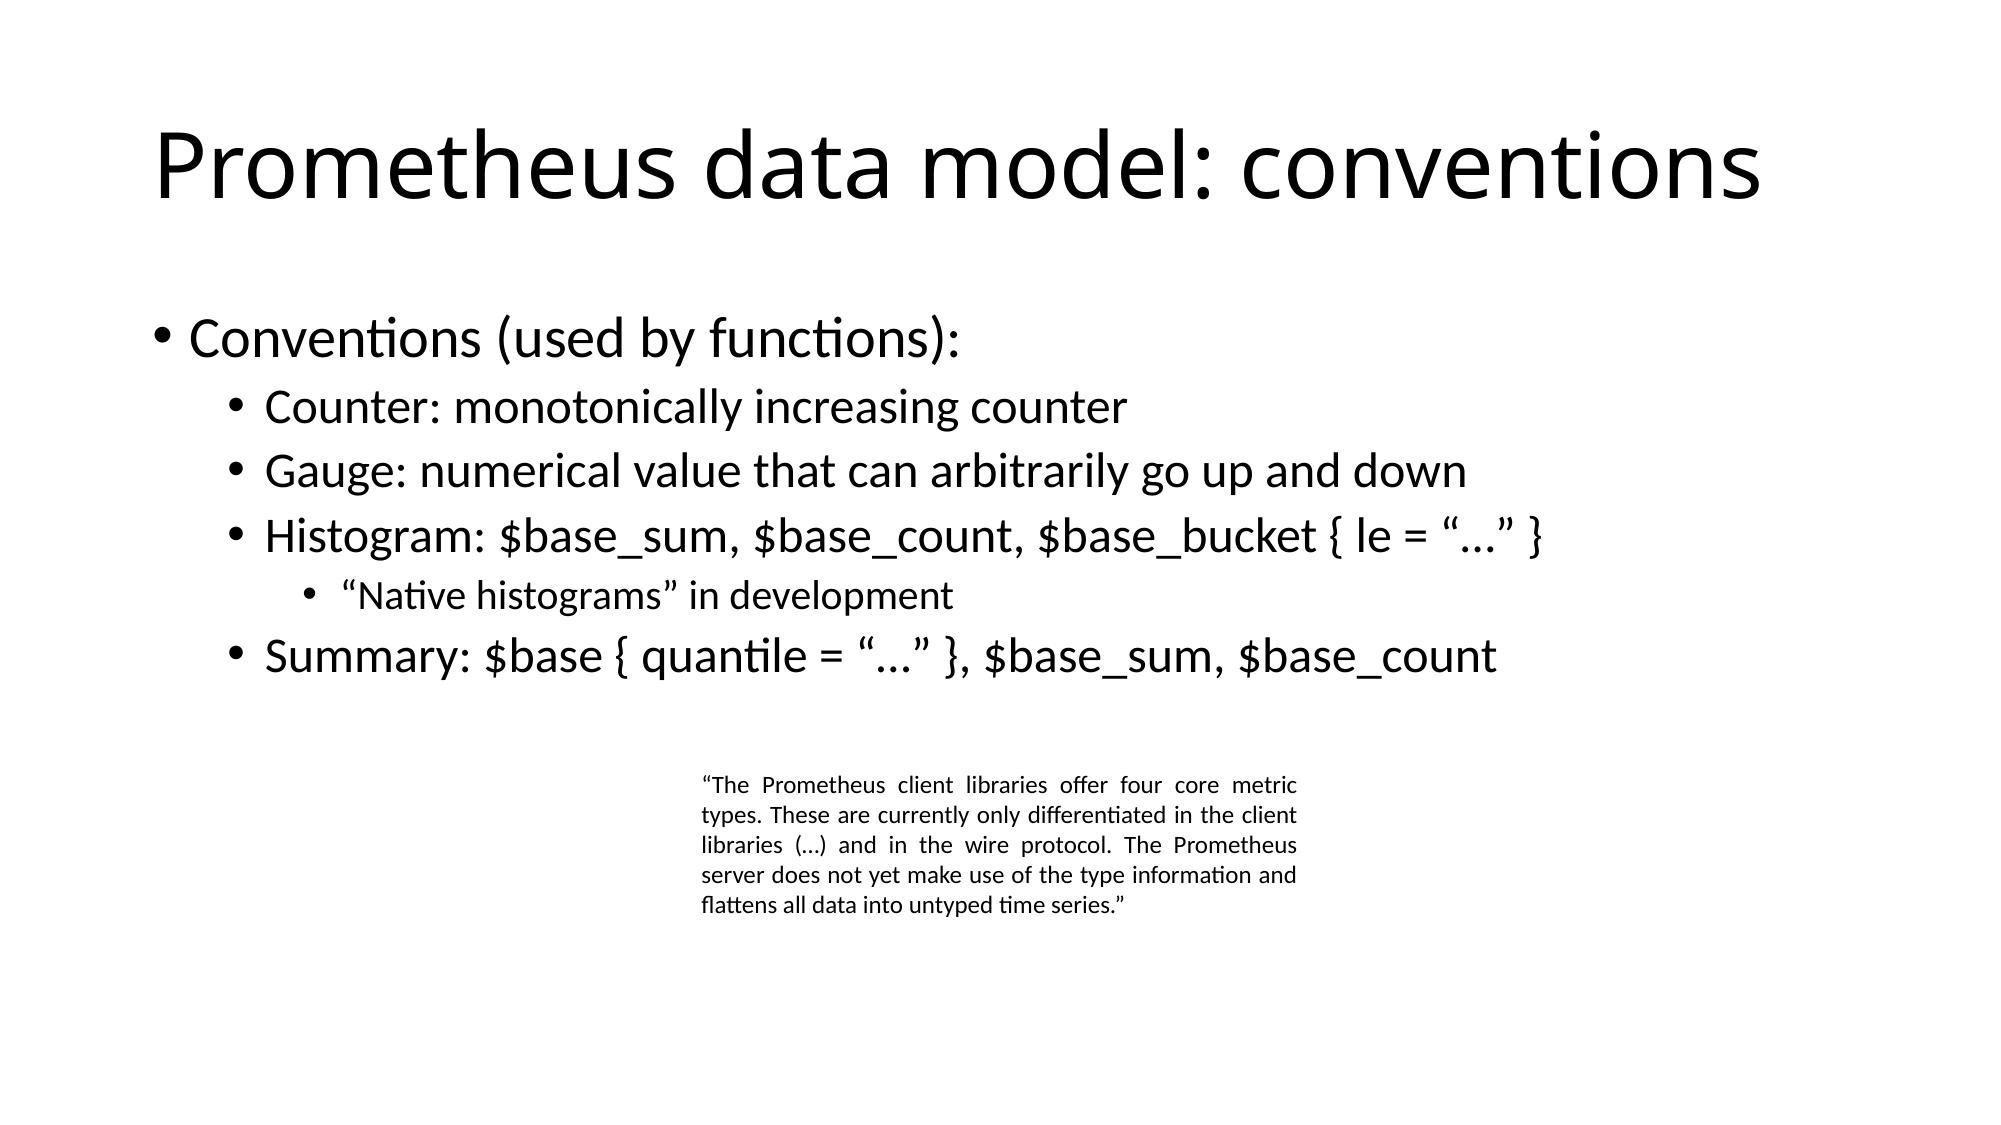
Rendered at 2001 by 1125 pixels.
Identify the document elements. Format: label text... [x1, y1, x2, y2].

list Conventions (used by functions): Counter: monotonically increasing counter Gauge: numerical value that can arbitrarily go up and down Histogram: $base_sum, $base_count, $base_bucket { le = “…” } “Native histograms” in development Summary: $base { quantile = “…” }, $base_sum, $base_count [137, 299, 1863, 1014]
text_box “The Prometheus client libraries offer four core metric types. These are currently only differentiated in the client libraries (…) and in the wire protocol. The Prometheus server does not yet make use of the type information and flattens all data into untyped time series.” [686, 761, 1314, 926]
title Prometheus data model: conventions [137, 59, 1863, 278]
